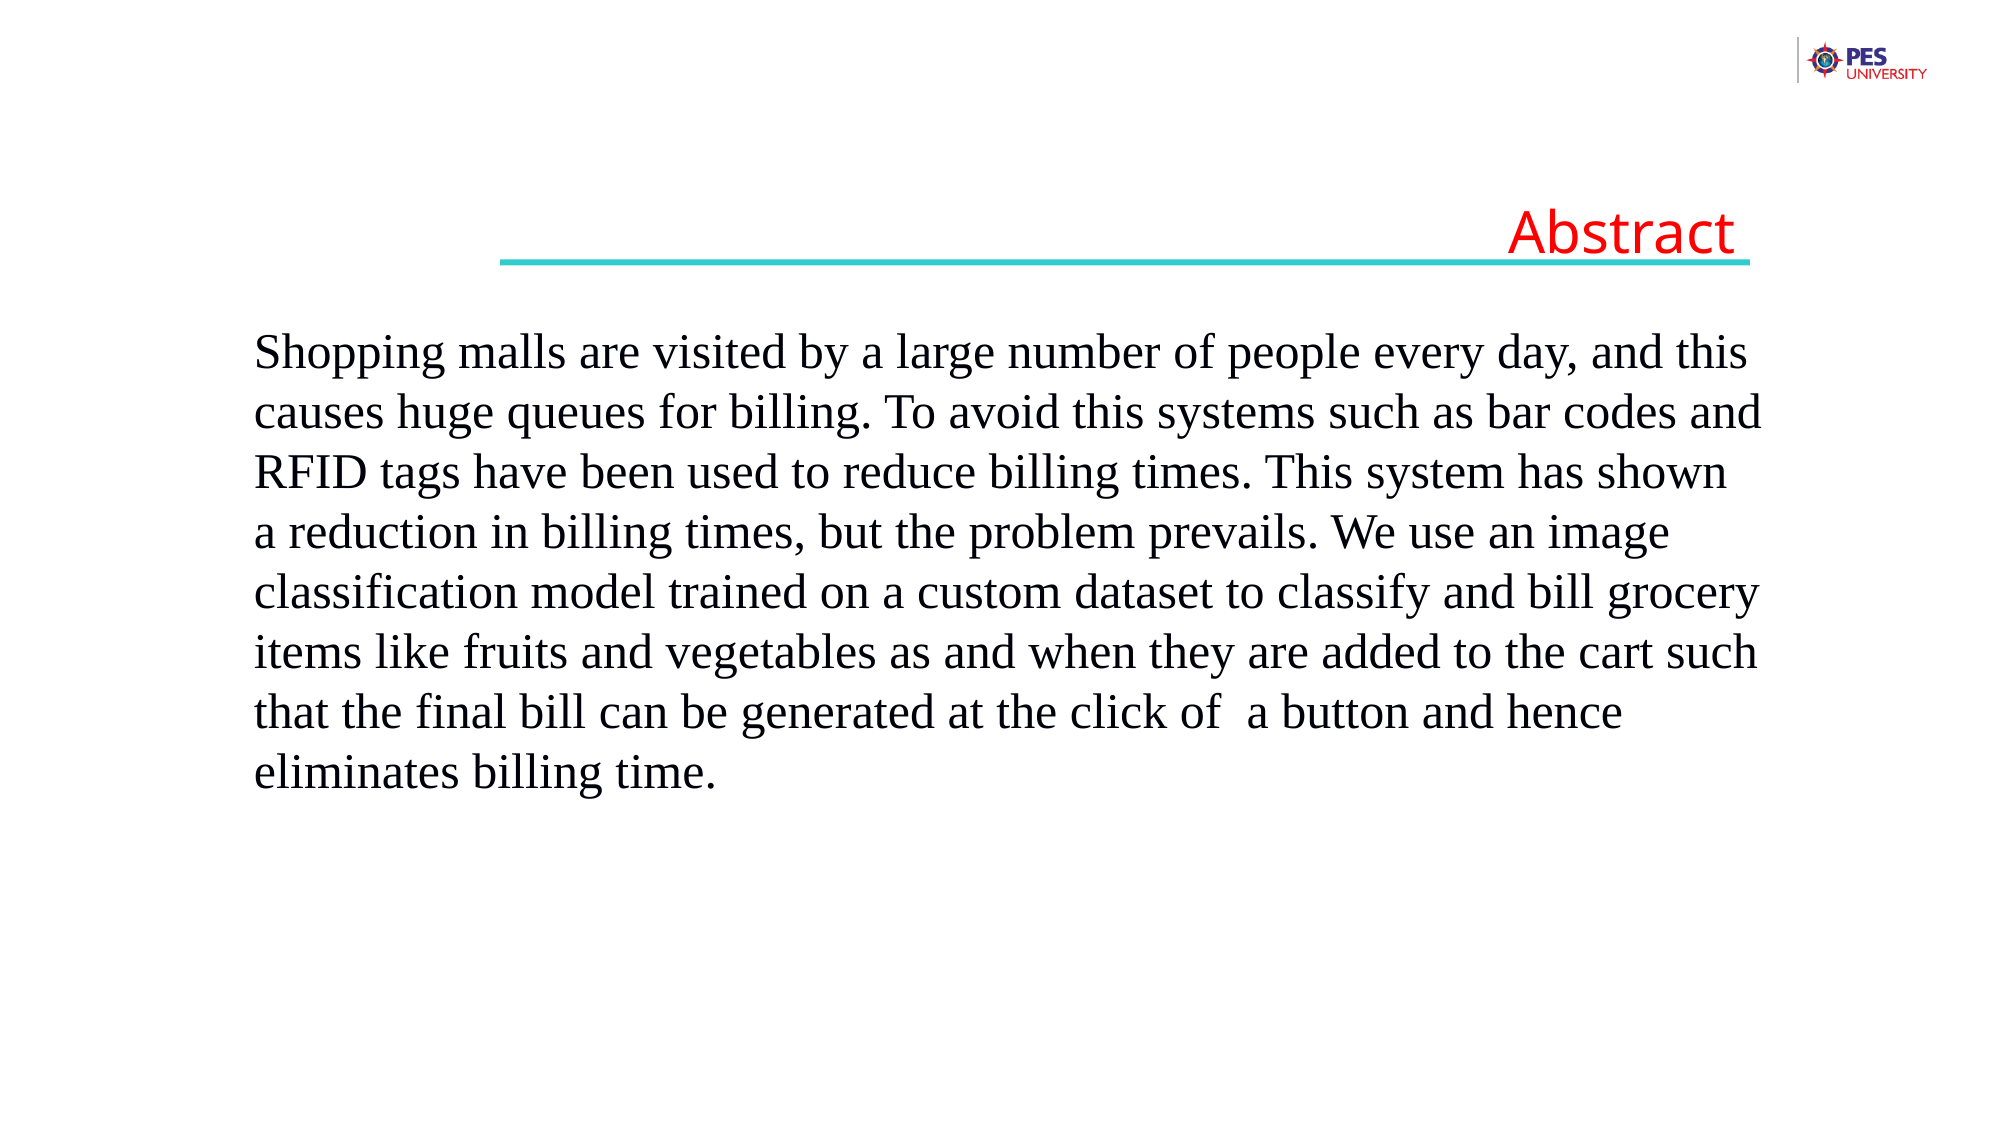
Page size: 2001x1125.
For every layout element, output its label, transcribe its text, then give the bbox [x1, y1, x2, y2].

text_box Abstract [687, 187, 1750, 273]
picture [1806, 41, 1927, 79]
text_box [500, 259, 687, 266]
text_box Shopping malls are visited by a large number of people every day, and this causes huge queues for billing. To avoid this systems such as bar codes and RFID tags have been used to reduce billing times. This system has shown a reduction in billing times, but the problem prevails. We use an image classification model trained on a custom dataset to classify and bill grocery items like fruits and vegetables as and when they are added to the cart such that the final bill can be generated at the click of a button and hence eliminates billing time. [238, 310, 1780, 806]
